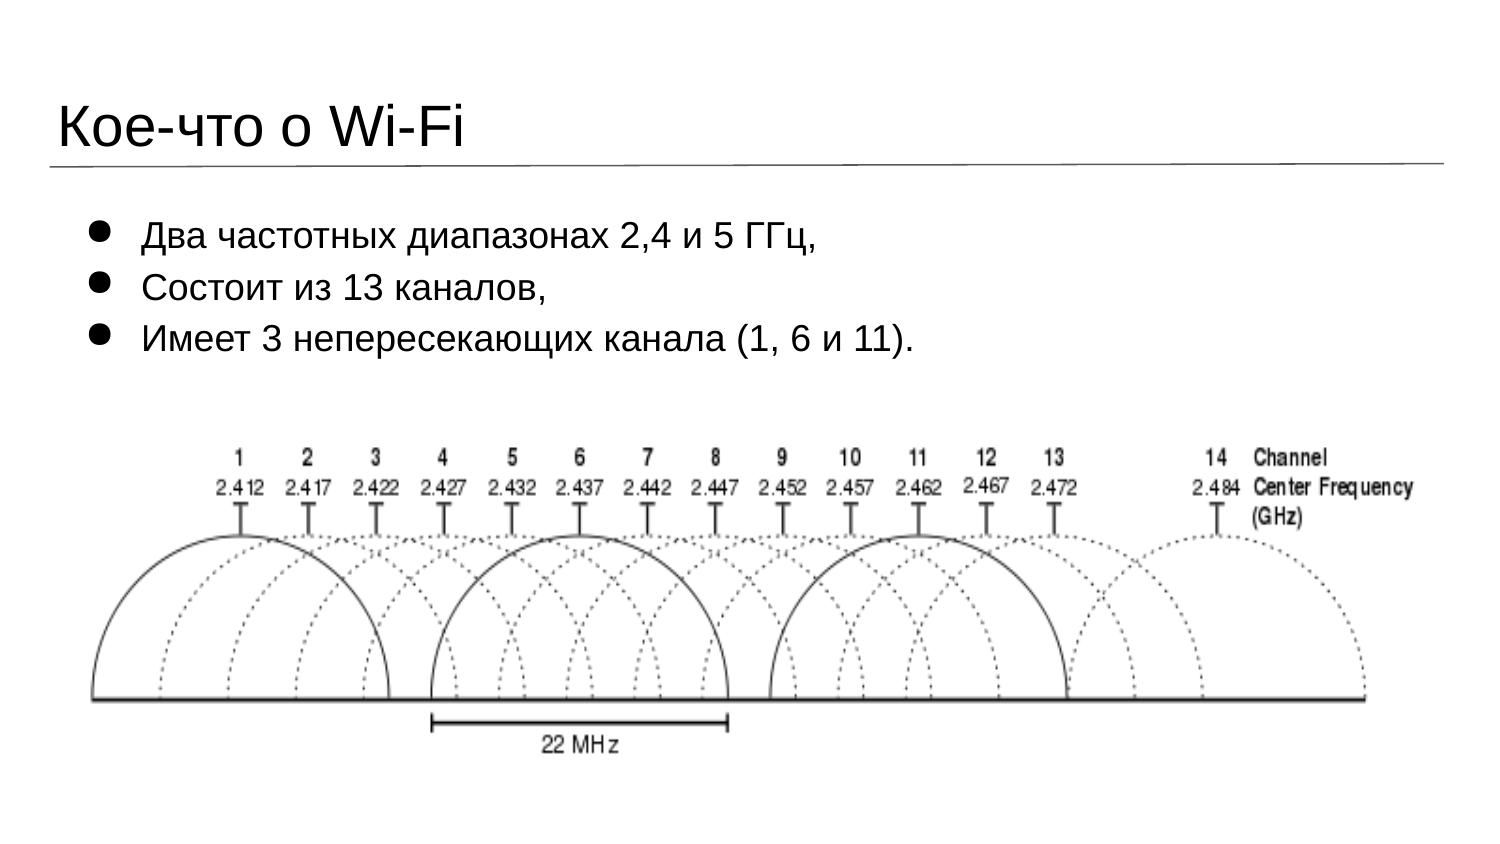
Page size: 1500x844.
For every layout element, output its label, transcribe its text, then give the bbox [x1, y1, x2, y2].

list Два частотных диапазонах 2,4 и 5 ГГц, Состоит из 13 каналов, Имеет 3 непересекающих канала (1, 6 и 11). [51, 189, 1449, 361]
title Кое-что о Wi-Fi [42, 72, 1441, 167]
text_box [49, 163, 1445, 167]
picture [76, 394, 1429, 774]
